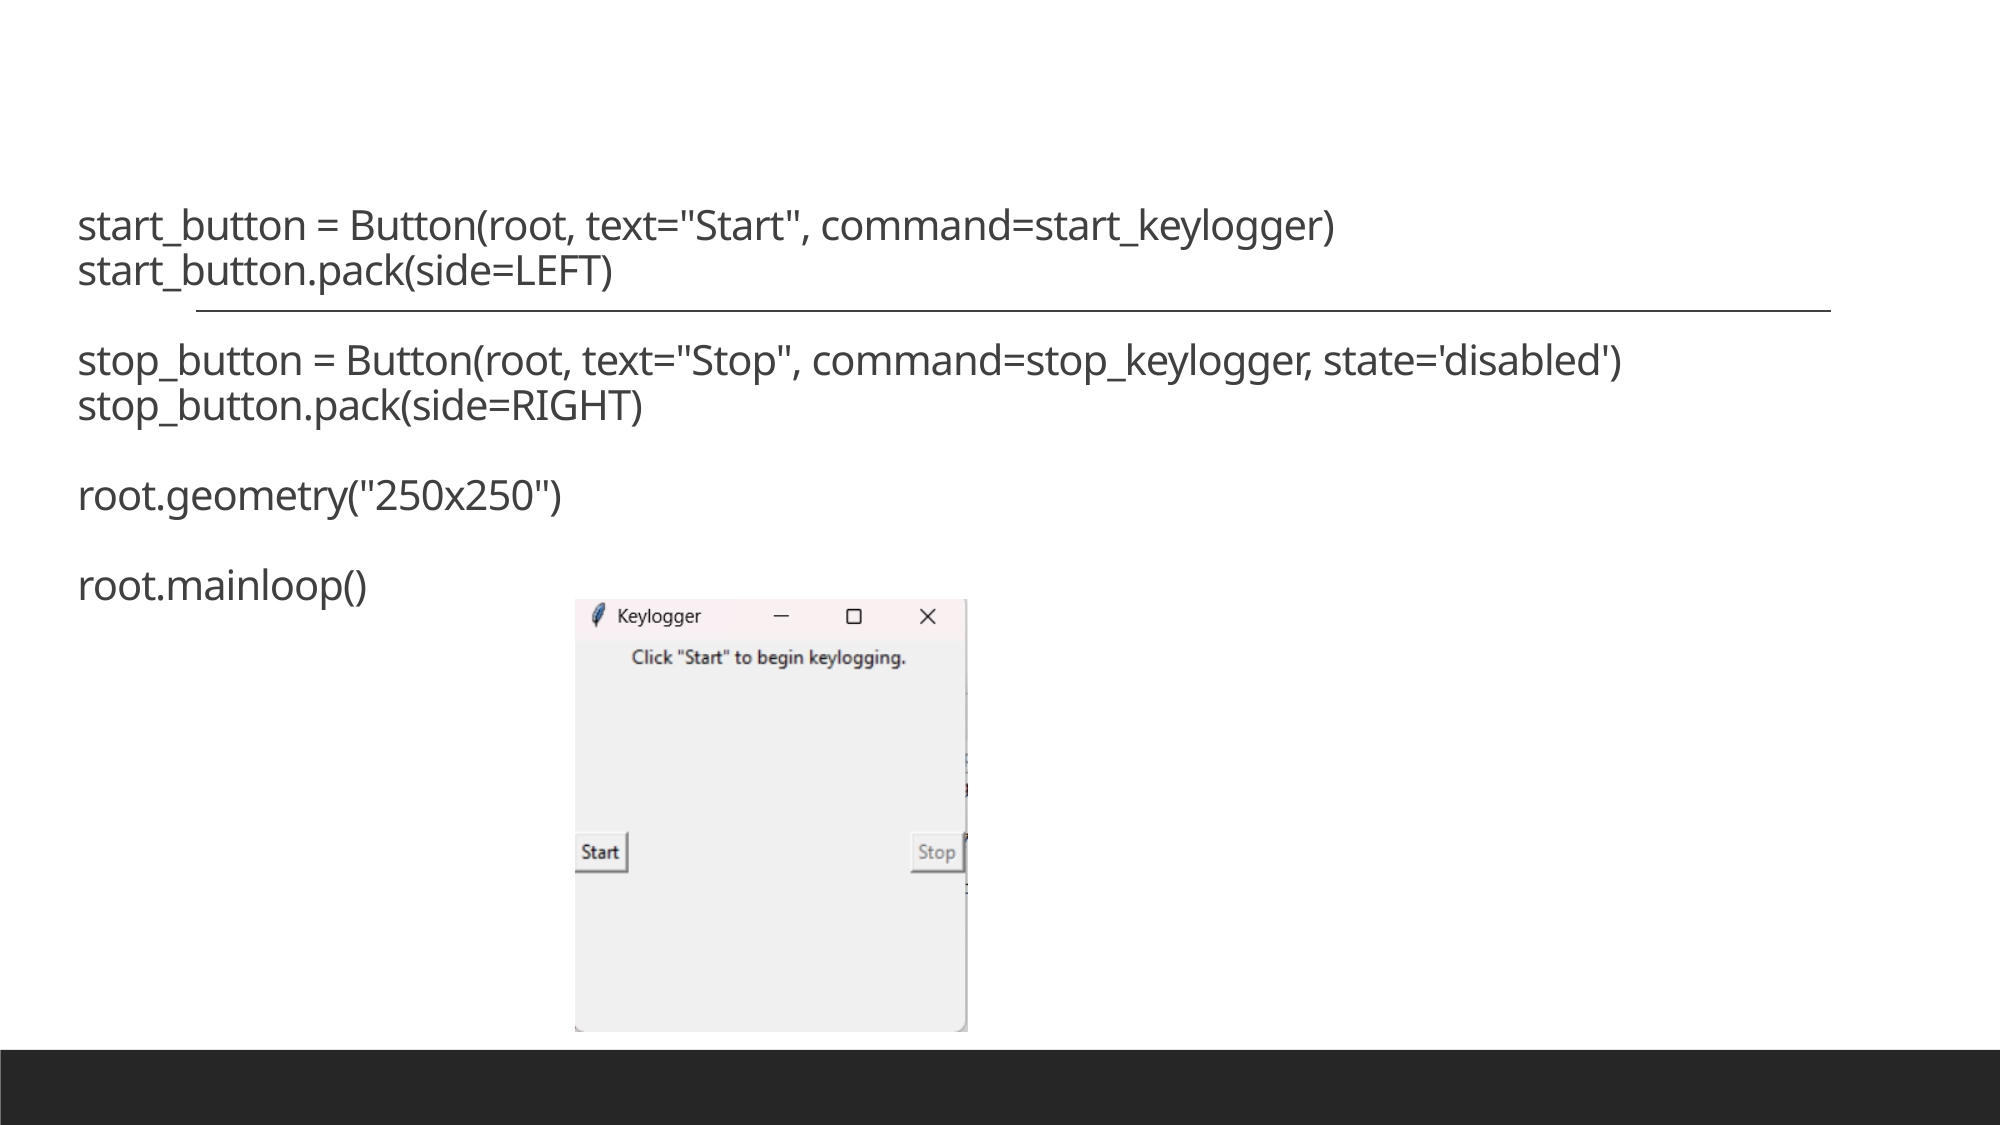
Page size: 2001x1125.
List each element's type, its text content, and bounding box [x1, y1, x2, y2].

picture [574, 599, 969, 1032]
title start_button = Button(root, text="Start", command=start_keylogger) start_button.pack(side=LEFT) stop_button = Button(root, text="Stop", command=stop_keylogger, state='disabled') stop_button.pack(side=RIGHT) root.geometry("250x250") root.mainloop() [62, 162, 1815, 668]
